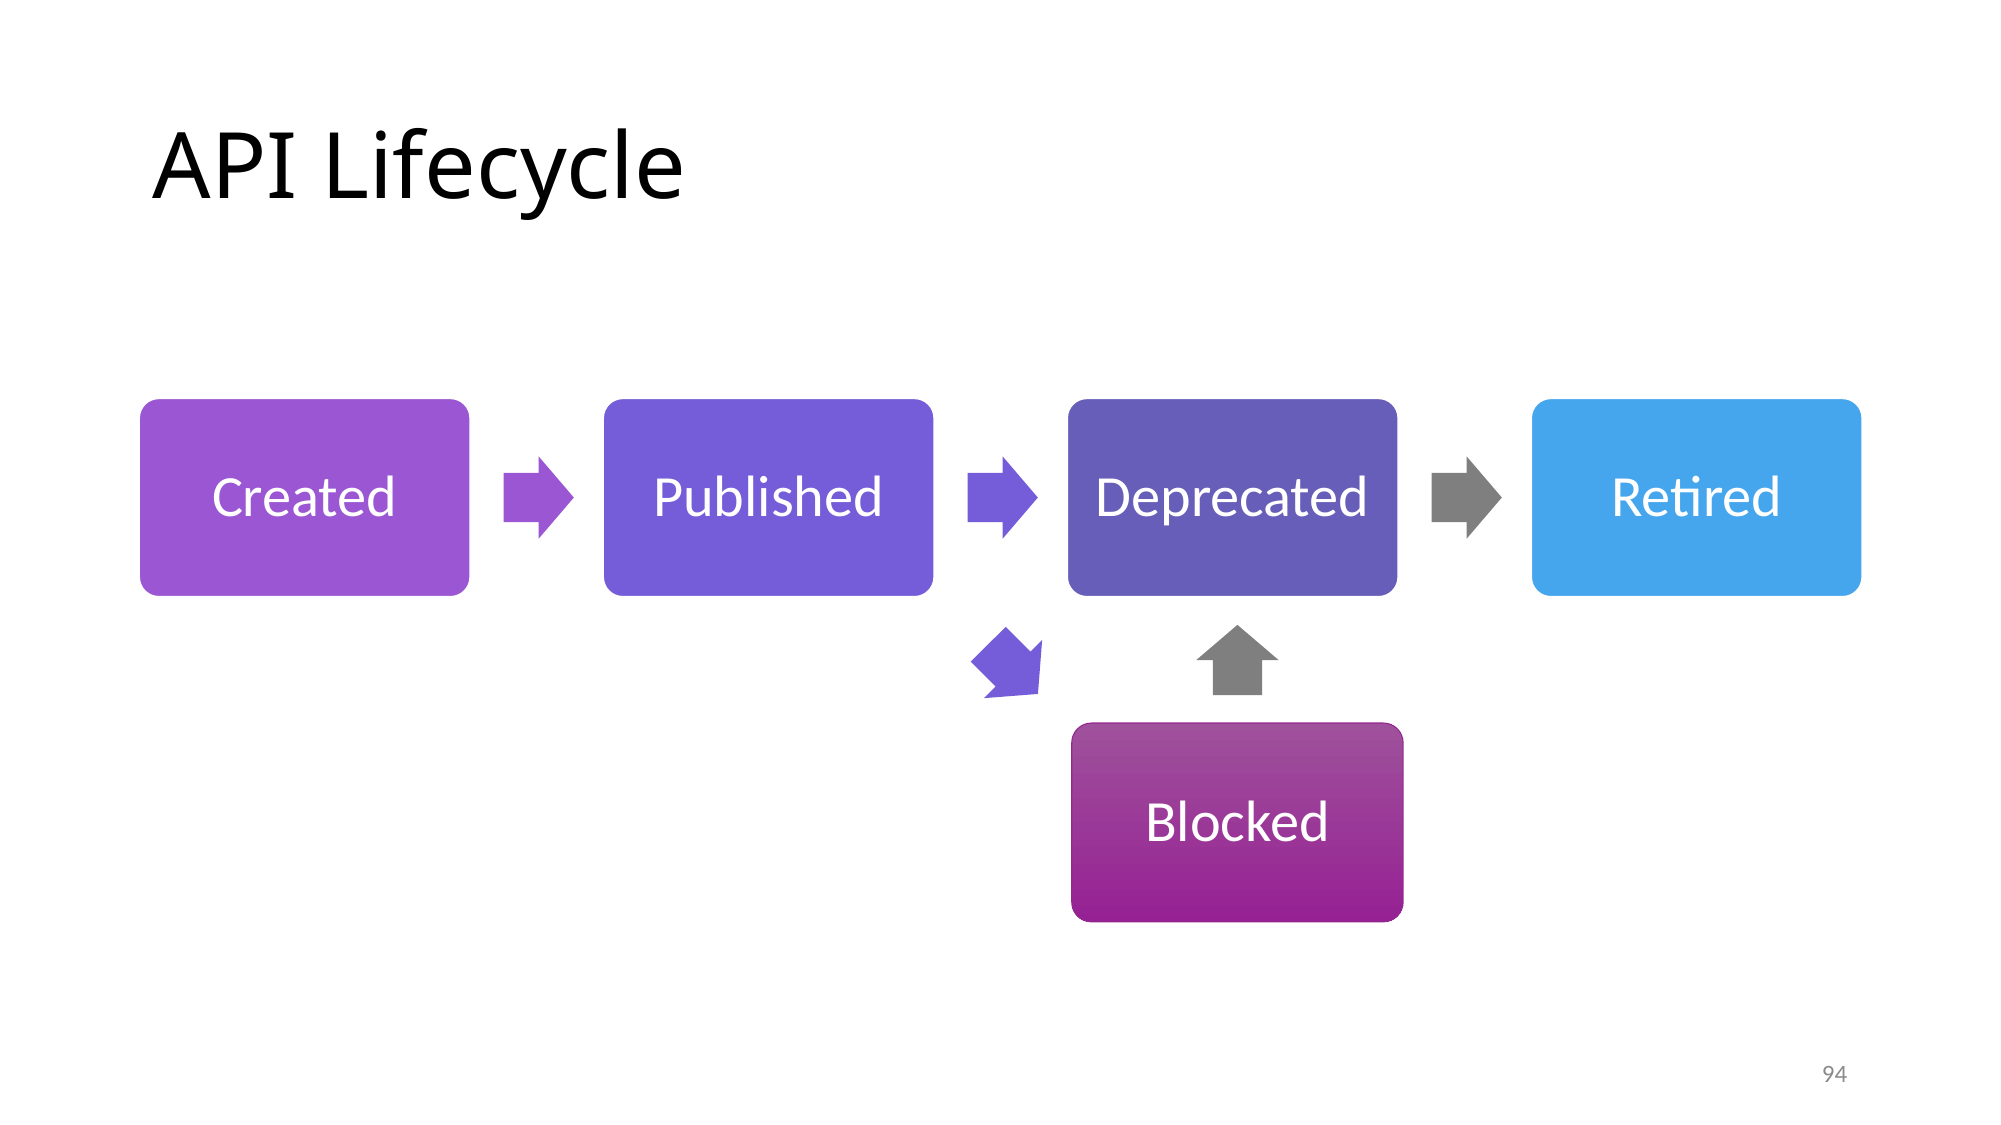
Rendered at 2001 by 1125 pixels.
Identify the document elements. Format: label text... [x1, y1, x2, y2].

slide_number 94 [1412, 1042, 1863, 1103]
title API Lifecycle [137, 59, 1863, 278]
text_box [138, 398, 1863, 922]
